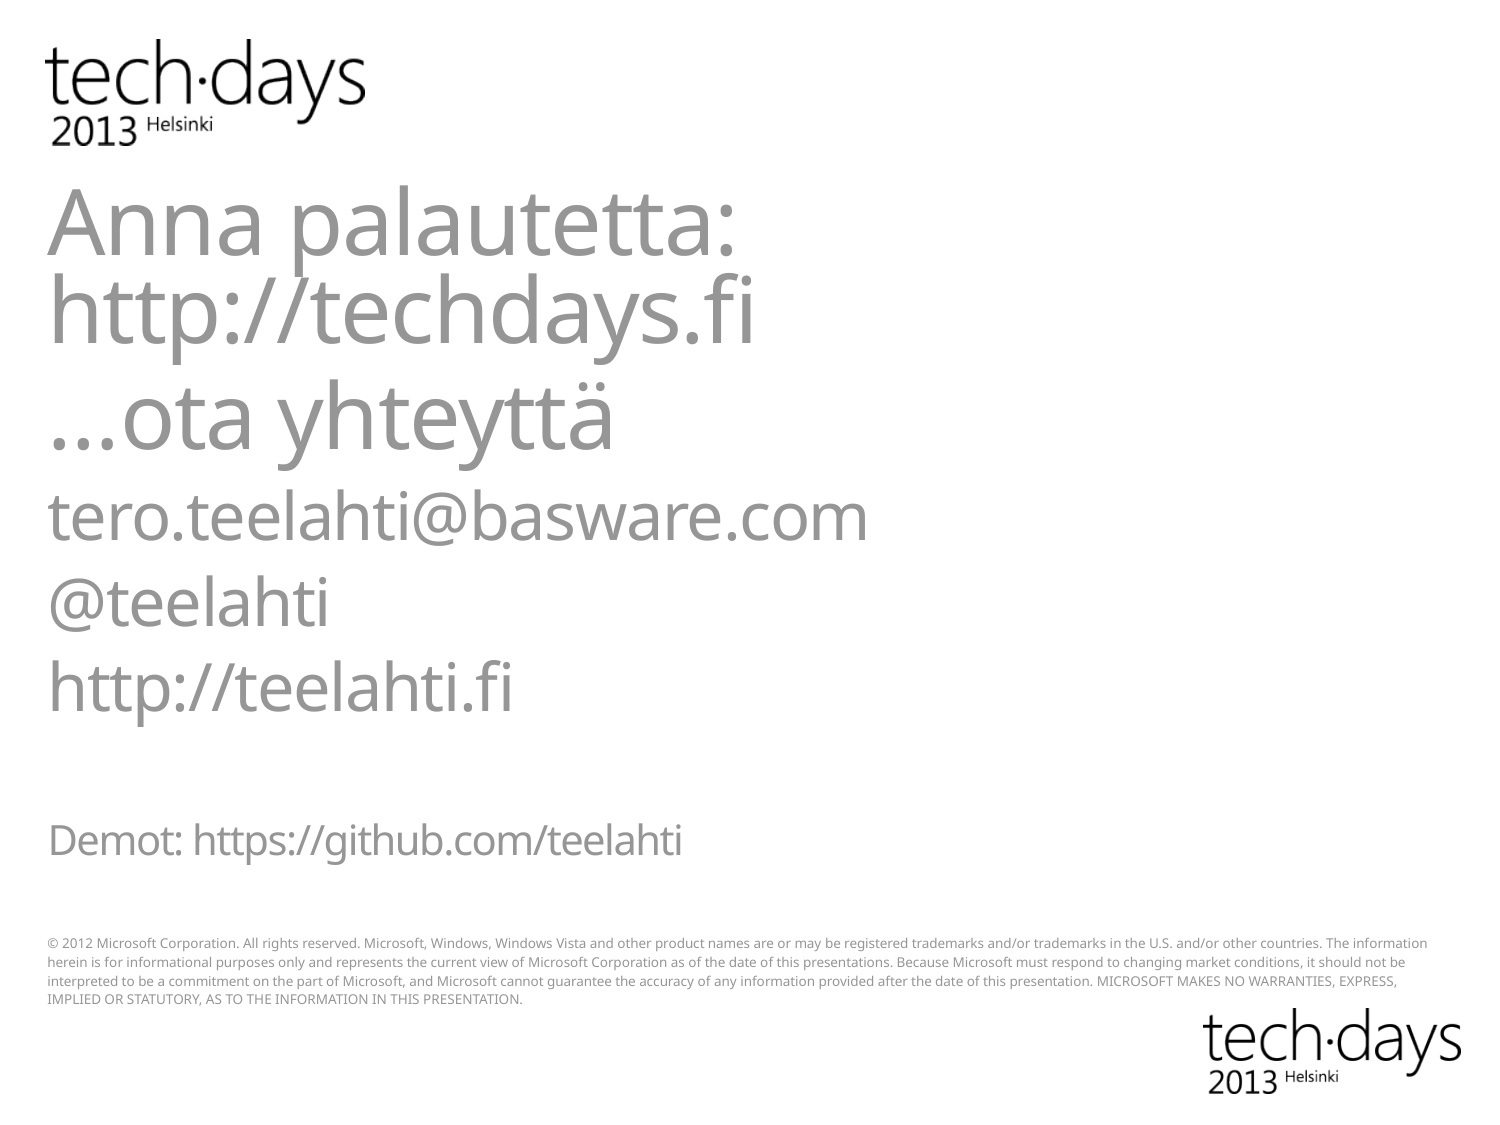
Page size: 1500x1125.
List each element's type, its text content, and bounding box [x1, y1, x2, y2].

picture [1203, 1008, 1461, 1094]
picture [45, 39, 365, 146]
list tero.teelahti@basware.com @teelahti http://teelahti.fi Demot: https://github.com/teelahti [47, 483, 973, 890]
list Anna palautetta: http://techdays.fi …ota yhteyttä [47, 267, 1430, 468]
